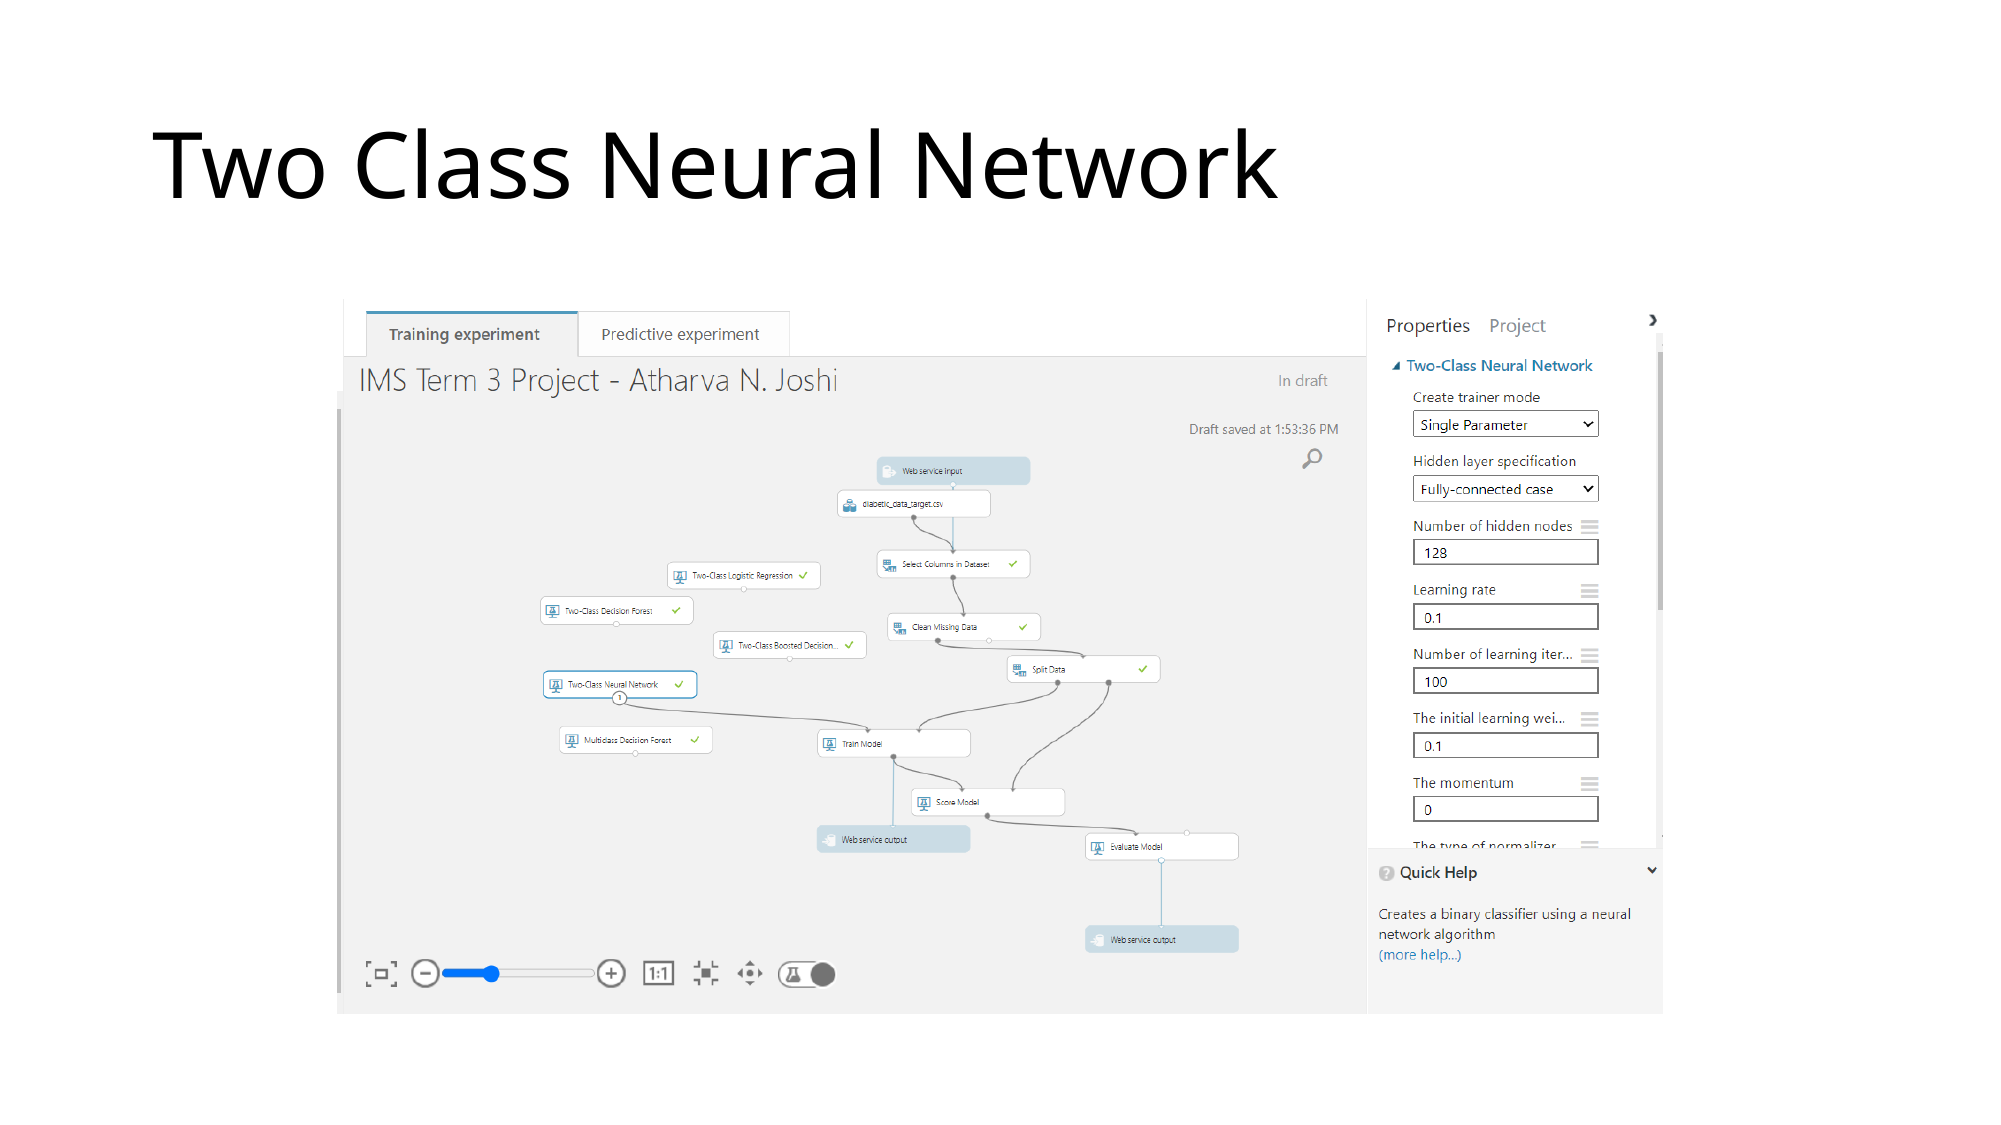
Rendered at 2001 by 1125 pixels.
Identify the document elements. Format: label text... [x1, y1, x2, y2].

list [336, 299, 1663, 1014]
title Two Class Neural Network [137, 59, 1863, 278]
